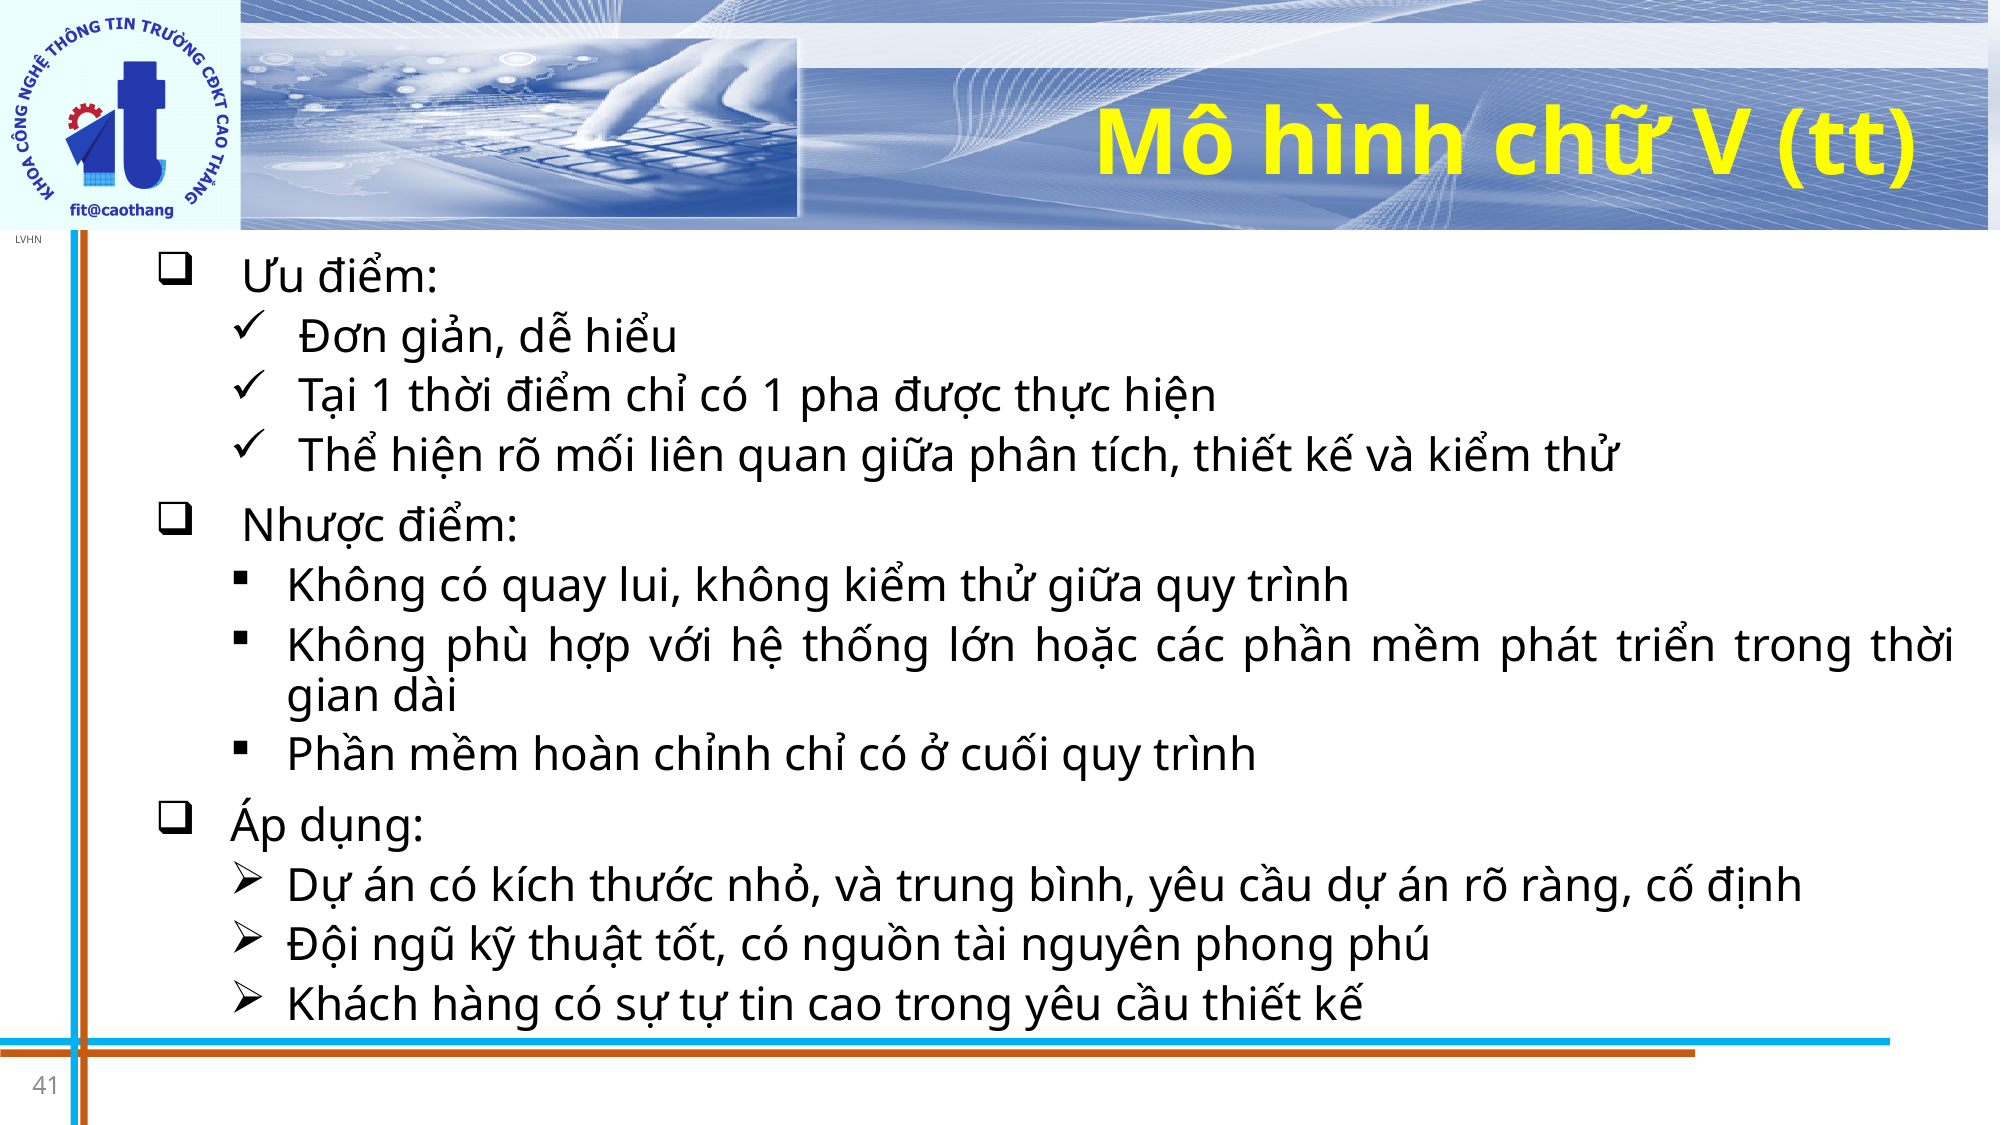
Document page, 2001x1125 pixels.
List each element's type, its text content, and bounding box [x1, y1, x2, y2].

title Mô hình chữ V (tt) [137, 36, 1934, 254]
picture [0, 0, 241, 230]
list Ưu điểm: Đơn giản, dễ hiểu Tại 1 thời điểm chỉ có 1 pha được thực hiện Thể hiện rõ mối liên quan giữa phân tích, thiết kế và kiểm thử Nhược điểm: Không có quay lui, không kiểm thử giữa quy trình Không phù hợp với hệ thống lớn hoặc các phần mềm phát triển trong thời gian dài Phần mềm hoàn chỉnh chỉ có ở cuối quy trình Áp dụng: Dự án có kích thước nhỏ, và trung bình, yêu cầu dự án rõ ràng, cố định Đội ngũ kỹ thuật tốt, có nguồn tài nguyên phong phú Khách hàng có sự tự tin cao trong yêu cầu thiết kế [139, 245, 1973, 1014]
slide_number 41 [0, 1056, 76, 1117]
